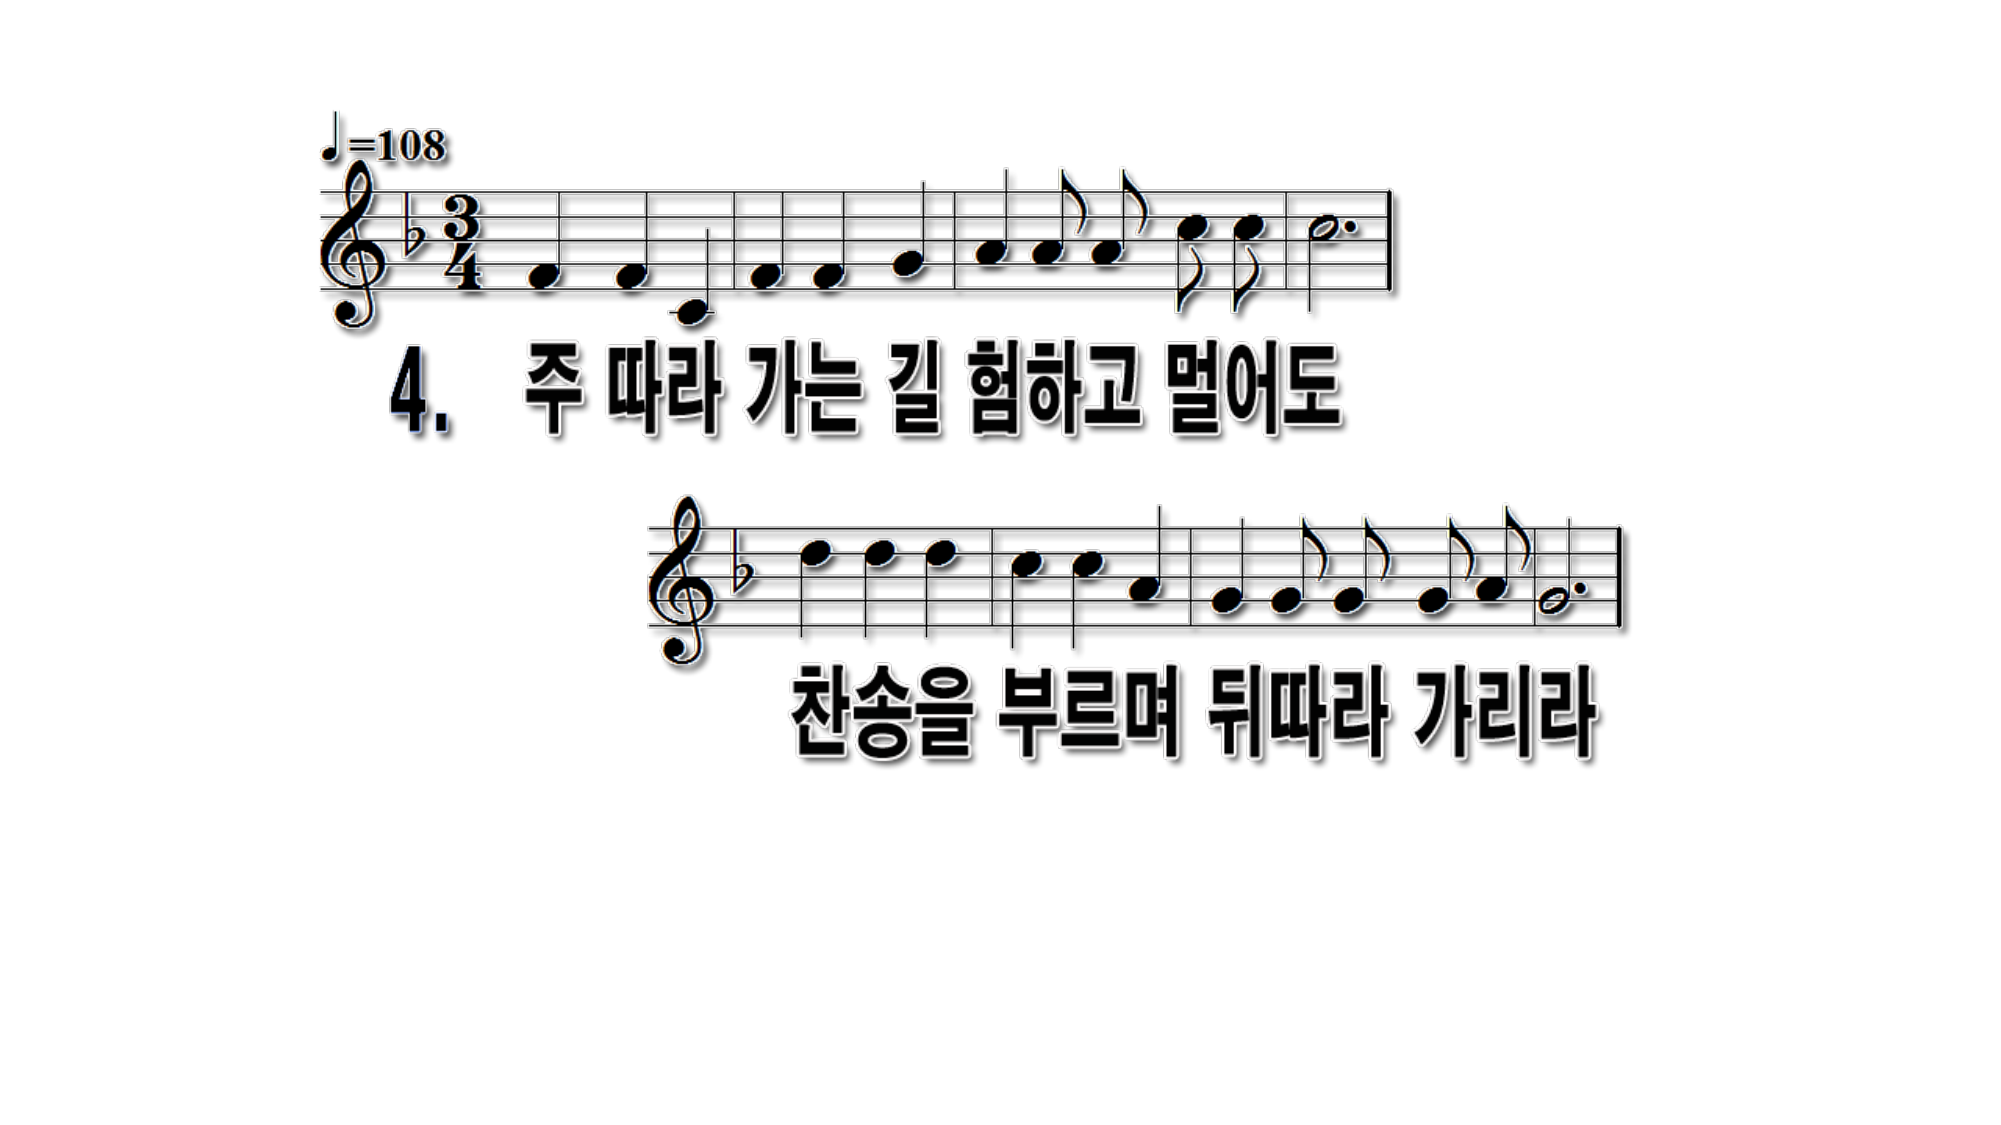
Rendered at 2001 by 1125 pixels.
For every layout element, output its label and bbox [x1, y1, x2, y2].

picture [249, 0, 1750, 835]
